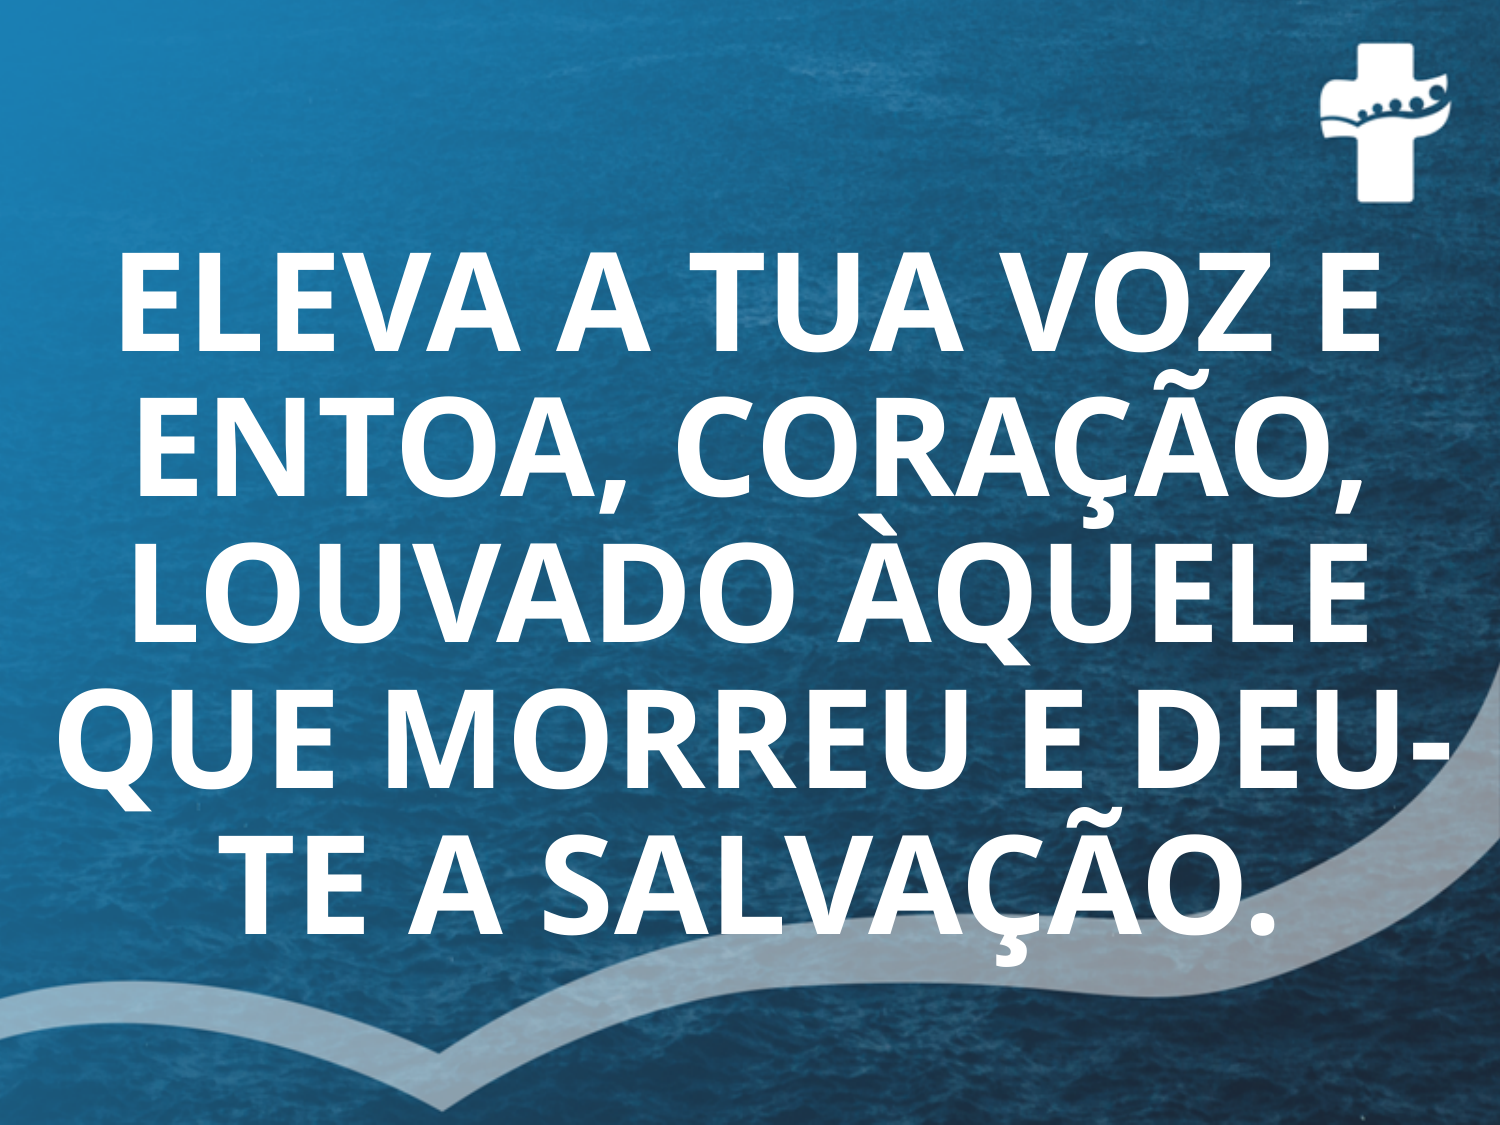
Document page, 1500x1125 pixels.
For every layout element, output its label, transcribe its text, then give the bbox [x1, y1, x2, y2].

picture [0, 0, 1500, 503]
picture [0, 692, 1500, 1125]
title ELEVA A TUA VOZ E ENTOA, CORAÇÃO, LOUVADO ÀQUELE QUE MORREU E DEU-TE A SALVAÇÃO. [0, 503, 1500, 692]
